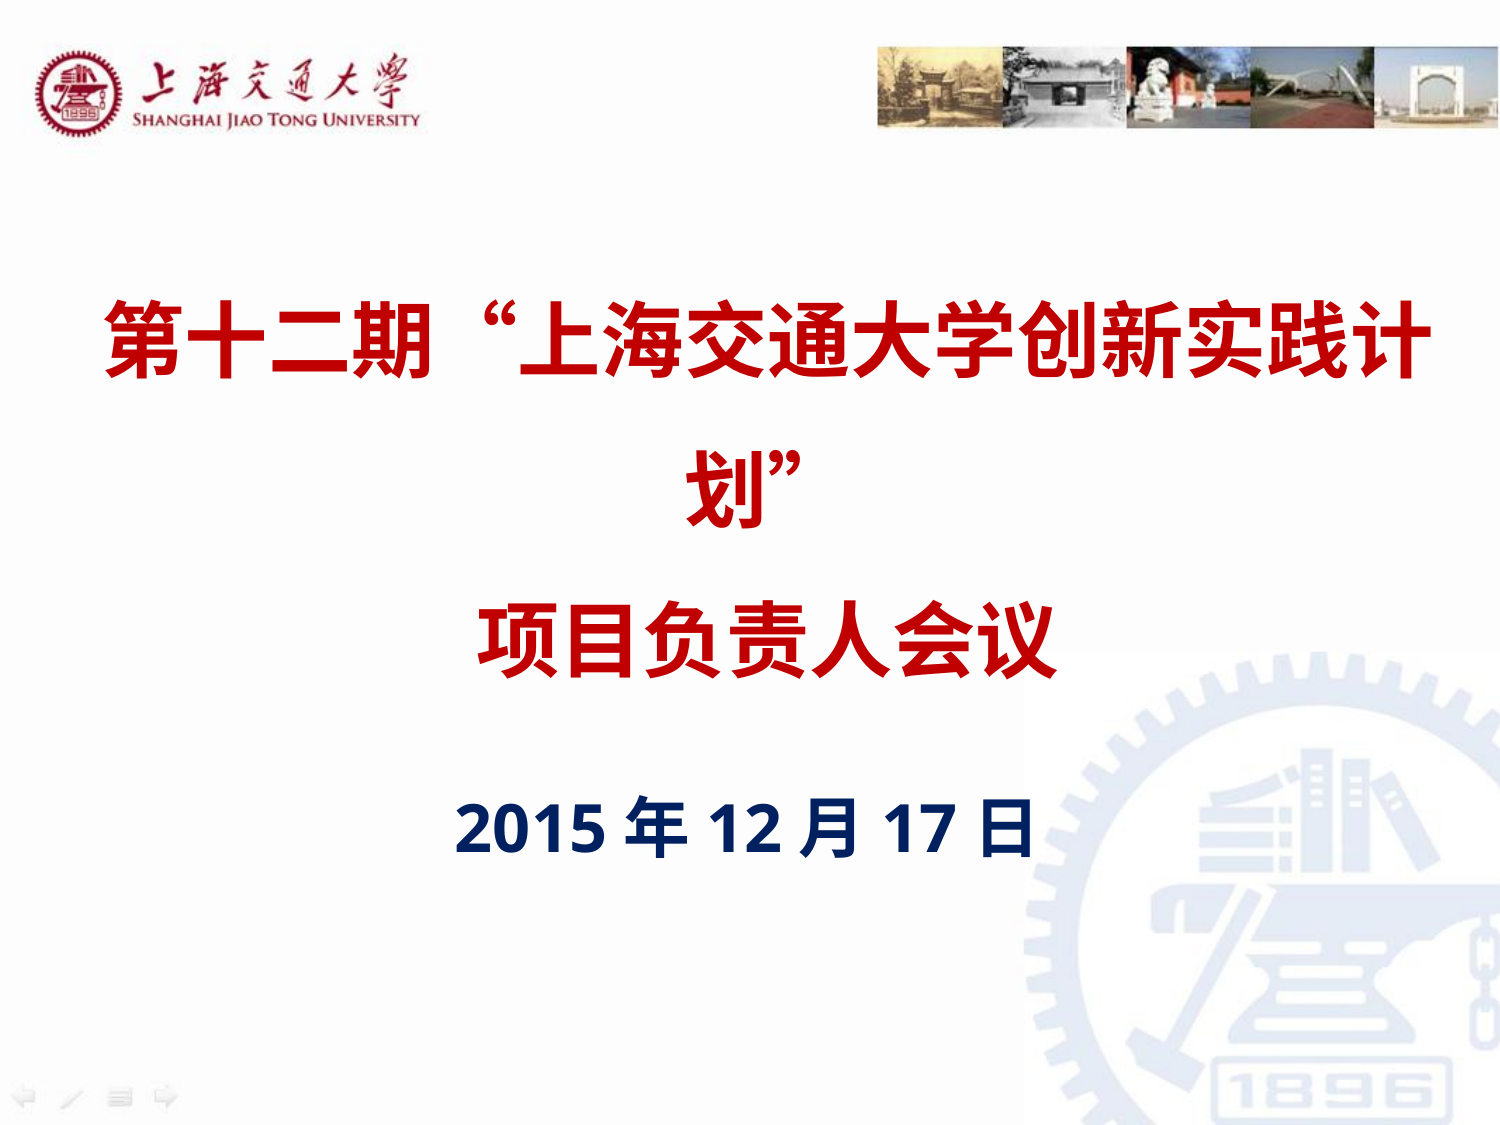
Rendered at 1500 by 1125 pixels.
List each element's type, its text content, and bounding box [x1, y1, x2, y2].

title 第十二期“上海交通大学创新实践计划” 项目负责人会议 [34, 304, 1500, 622]
subtitle 2015年12月17日 [222, 738, 1273, 910]
picture [0, 0, 1500, 1125]
